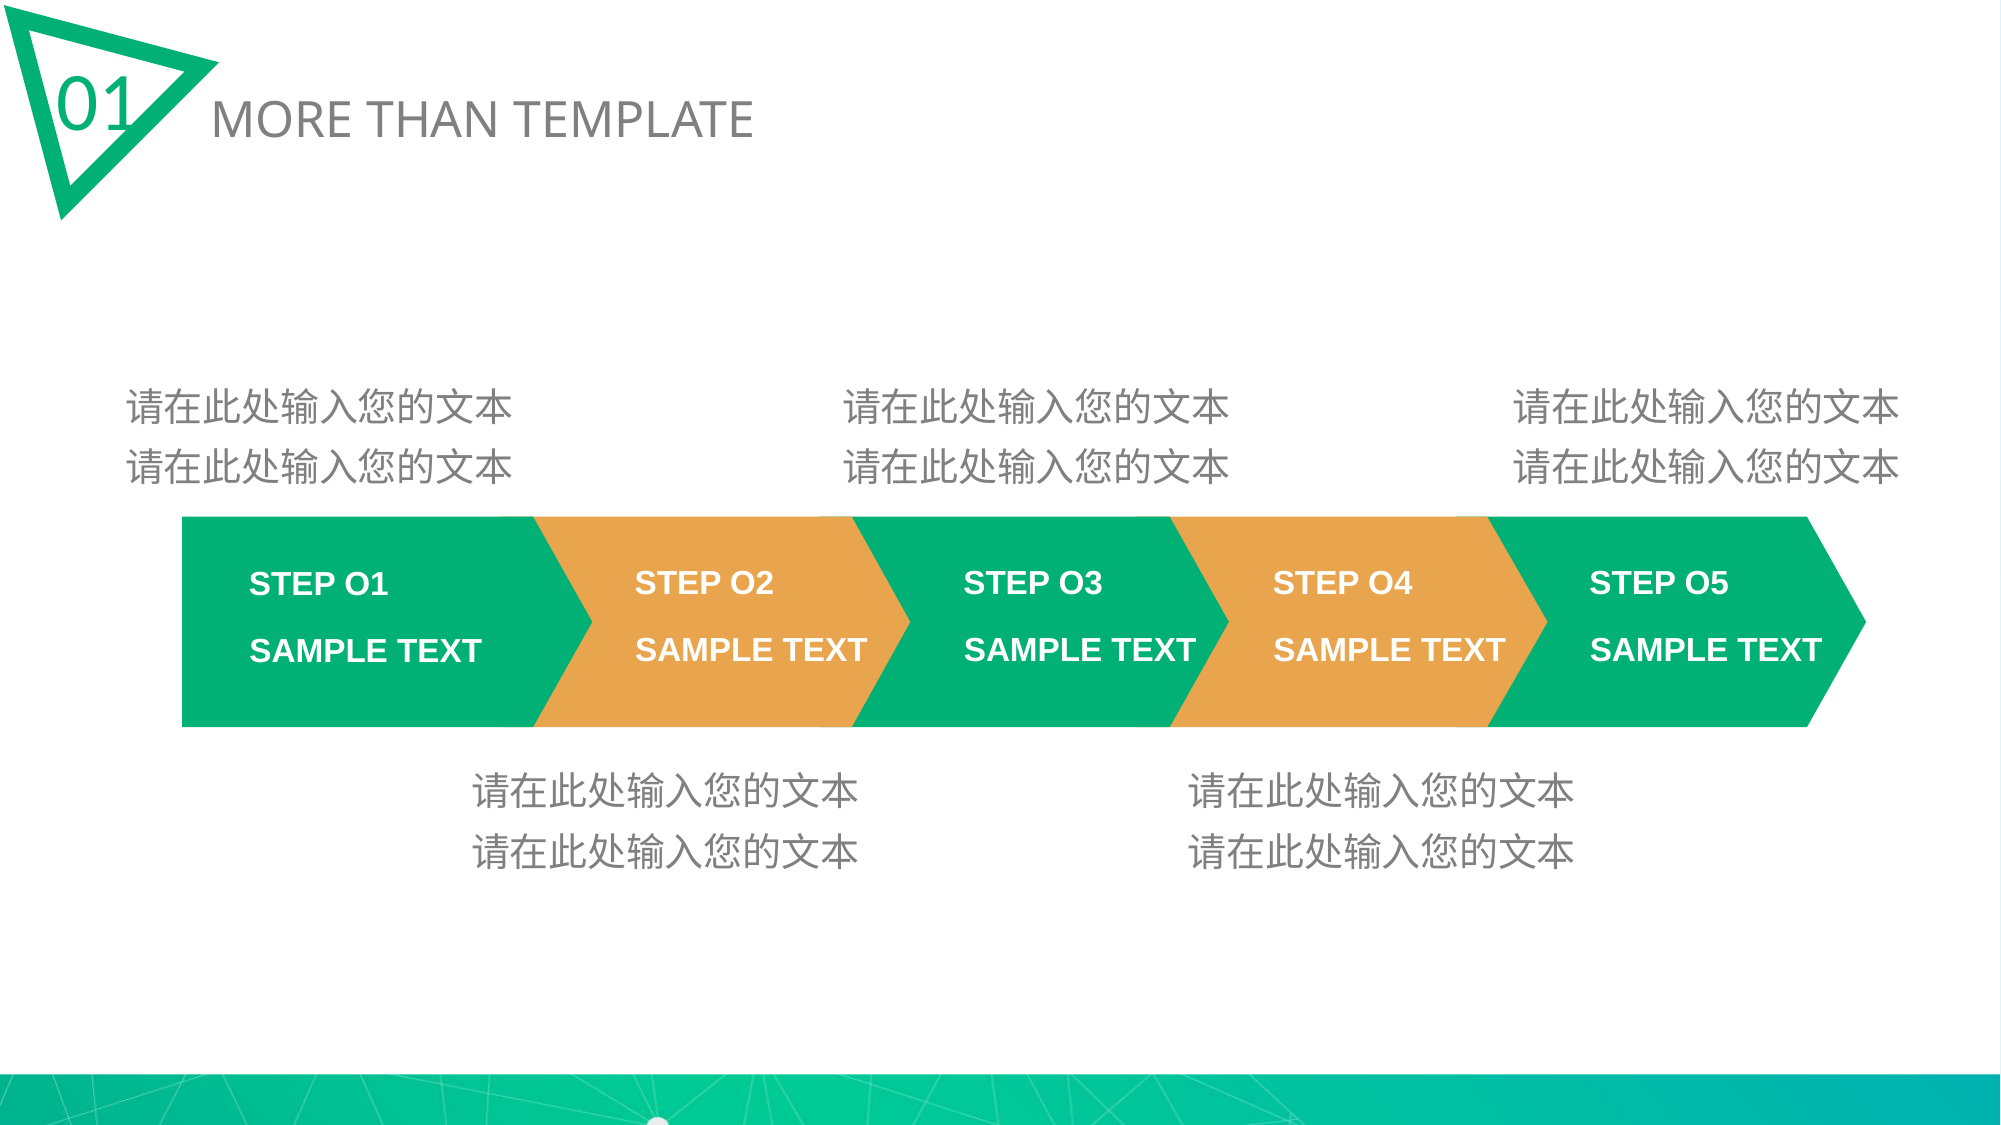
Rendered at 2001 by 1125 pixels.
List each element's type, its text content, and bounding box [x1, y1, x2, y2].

text_box [2, 3, 222, 223]
text_box 01 [41, 39, 156, 155]
text_box 请在此处输入您的文本 请在此处输入您的文本 [1162, 745, 1601, 882]
text_box 请在此处输入您的文本 请在此处输入您的文本 [445, 745, 884, 882]
text_box MORE THAN TEMPLATE [121, 79, 844, 155]
text_box 请在此处输入您的文本 请在此处输入您的文本 [816, 360, 1256, 497]
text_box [593, 516, 911, 728]
text_box 请在此处输入您的文本 请在此处输入您的文本 [1487, 360, 1926, 497]
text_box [911, 516, 1229, 728]
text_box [1548, 516, 1867, 728]
text_box 请在此处输入您的文本 请在此处输入您的文本 [99, 360, 539, 497]
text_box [1229, 516, 1548, 728]
picture [0, 0, 2001, 1125]
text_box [182, 516, 593, 728]
